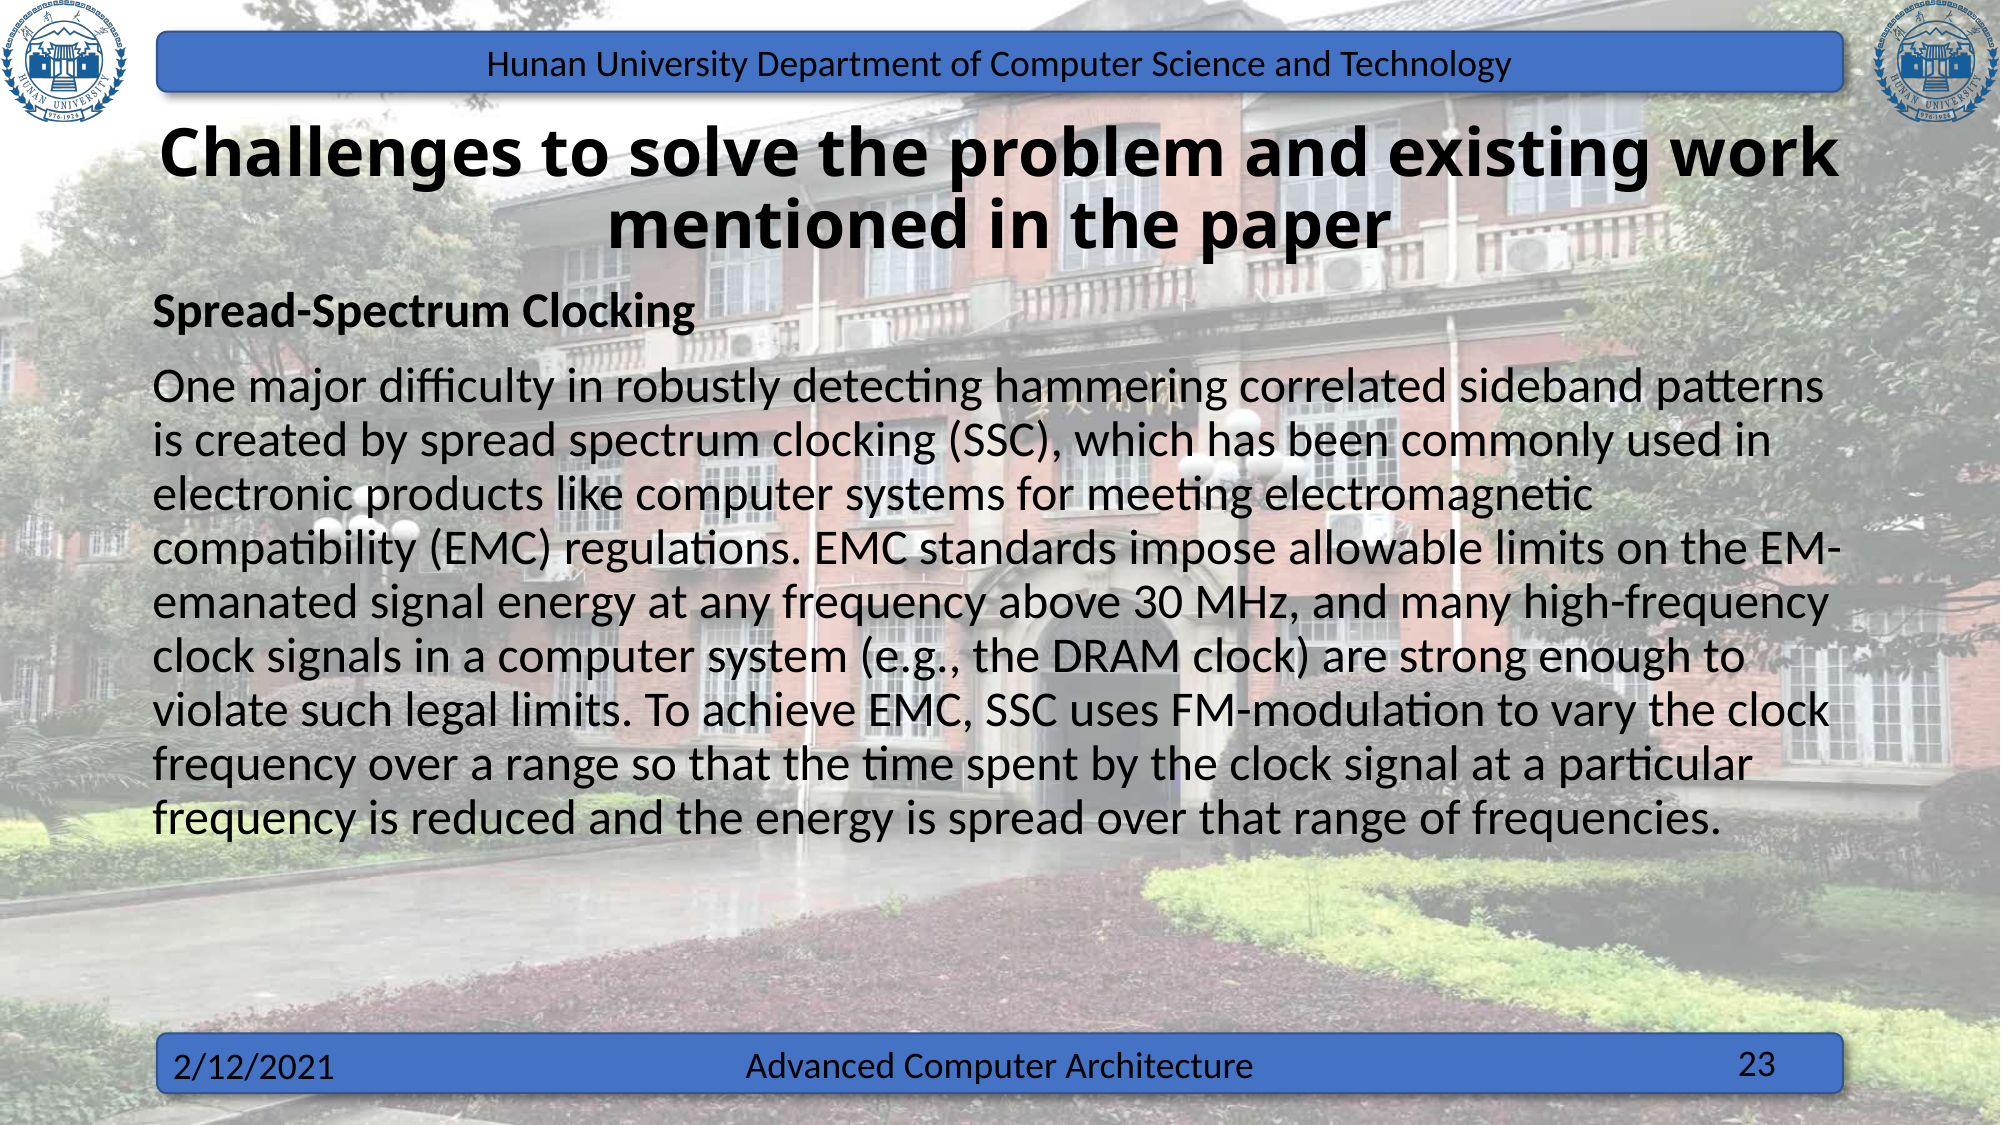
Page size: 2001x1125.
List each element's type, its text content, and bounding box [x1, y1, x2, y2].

picture [0, 0, 128, 124]
list Spread-Spectrum Clocking One major difficulty in robustly detecting hammering correlated sideband patterns is created by spread spectrum clocking (SSC), which has been commonly used in electronic products like computer systems for meeting electromagnetic compatibility (EMC) regulations. EMC standards impose allowable limits on the EM-emanated signal energy at any frequency above 30 MHz, and many high-frequency clock signals in a computer system (e.g., the DRAM clock) are strong enough to violate such legal limits. To achieve EMC, SSC uses FM-modulation to vary the clock frequency over a range so that the time spent by the clock signal at a particular frequency is reduced and the energy is spread over that range of frequencies. [137, 277, 1863, 1014]
title Challenges to solve the problem and existing work mentioned in the paper [137, 111, 1863, 201]
picture [1872, 0, 2000, 124]
